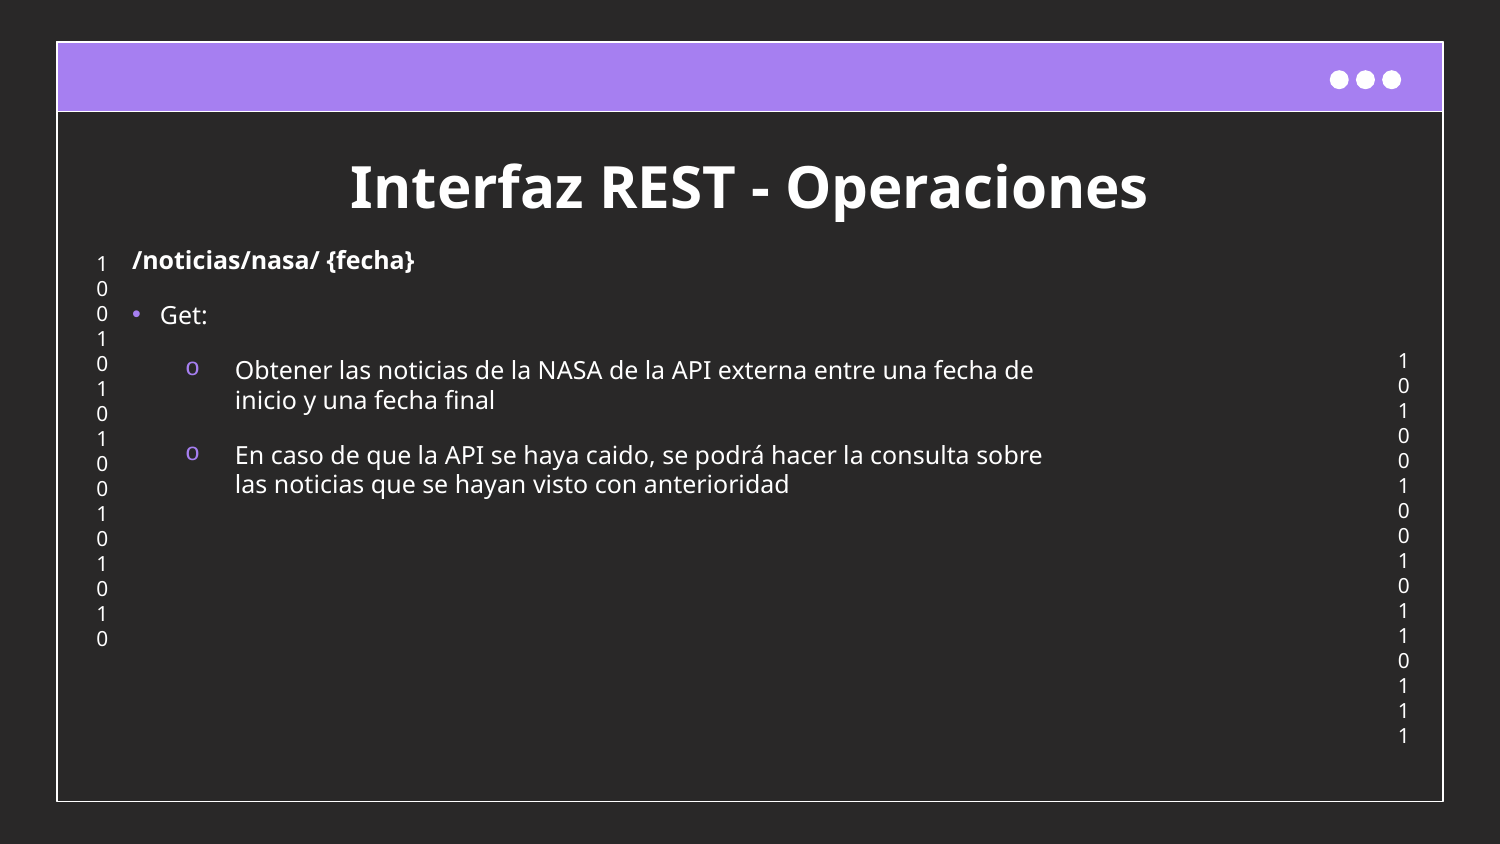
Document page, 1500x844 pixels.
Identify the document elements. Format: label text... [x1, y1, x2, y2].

title Interfaz REST - Operaciones [118, 135, 1382, 230]
list /noticias/nasa/ {fecha} Get: Obtener las noticias de la NASA de la API externa entre una fecha de inicio y una fecha final En caso de que la API se haya caido, se podrá hacer la consulta sobre las noticias que se hayan visto con anterioridad [116, 229, 1070, 663]
